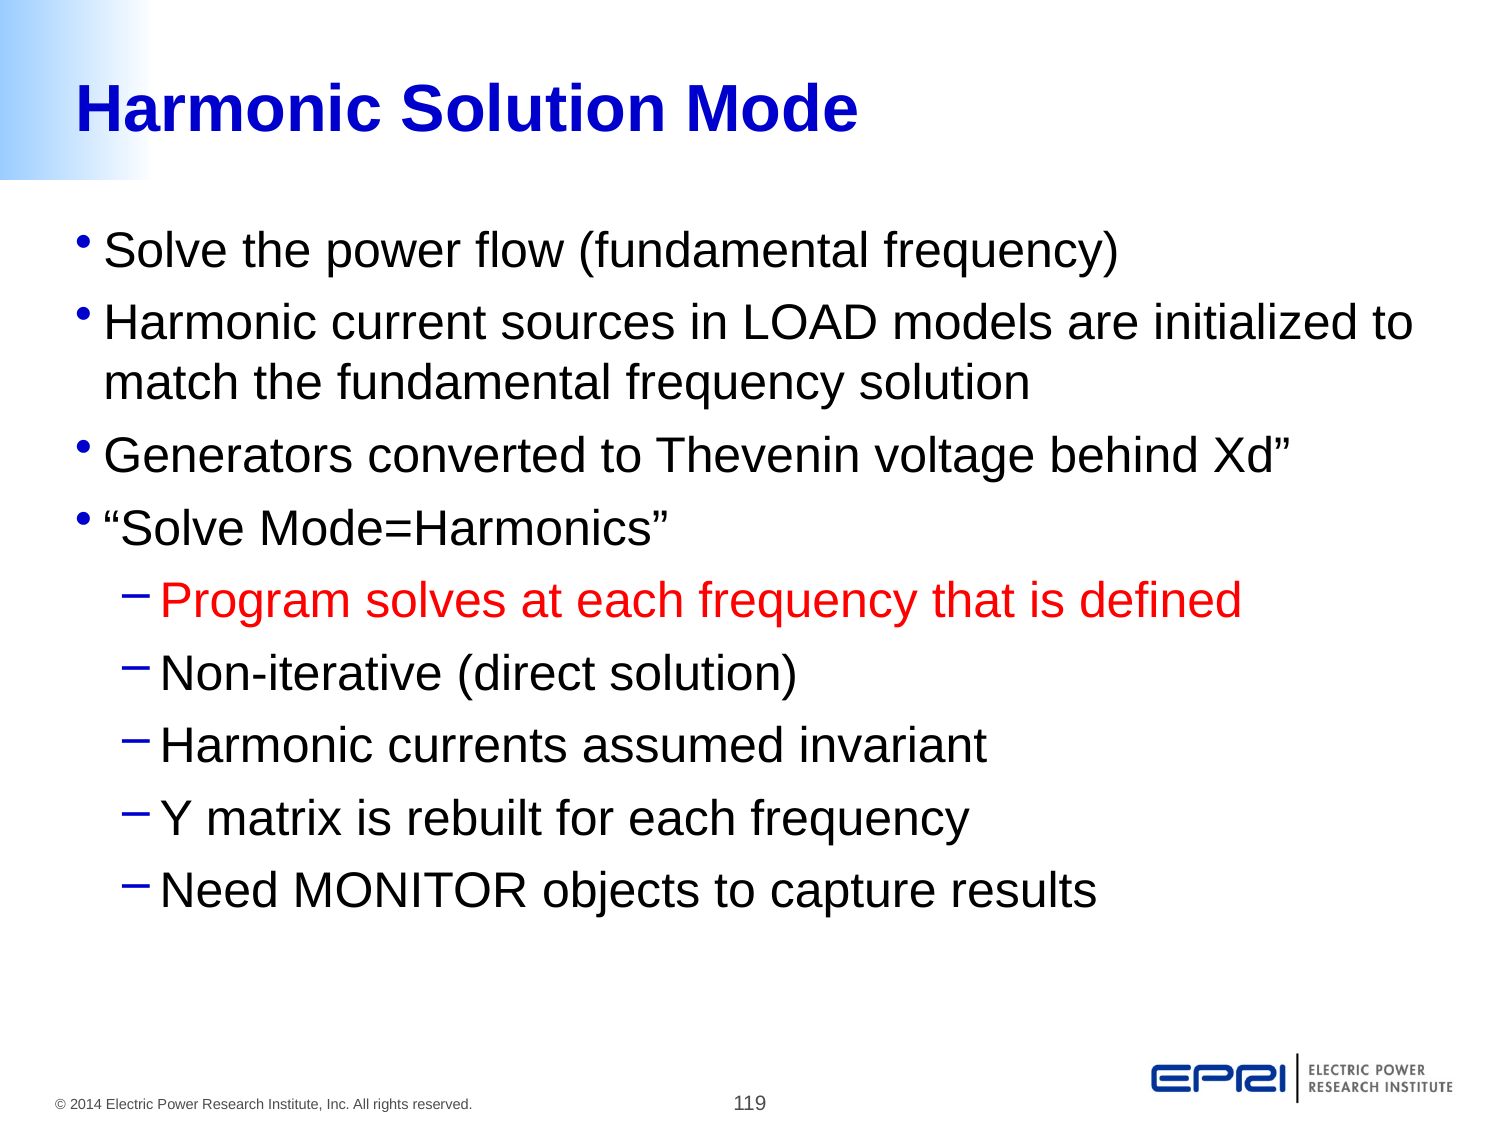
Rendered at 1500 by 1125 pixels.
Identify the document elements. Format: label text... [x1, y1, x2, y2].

title Harmonic Solution Mode [59, 29, 1441, 181]
list Solve the power flow (fundamental frequency) Harmonic current sources in LOAD models are initialized to match the fundamental frequency solution Generators converted to Thevenin voltage behind Xd” “Solve Mode=Harmonics” Program solves at each frequency that is defined Non-iterative (direct solution) Harmonic currents assumed invariant Y matrix is rebuilt for each frequency Need MONITOR objects to capture results [59, 209, 1441, 1036]
picture [1147, 1049, 1456, 1107]
